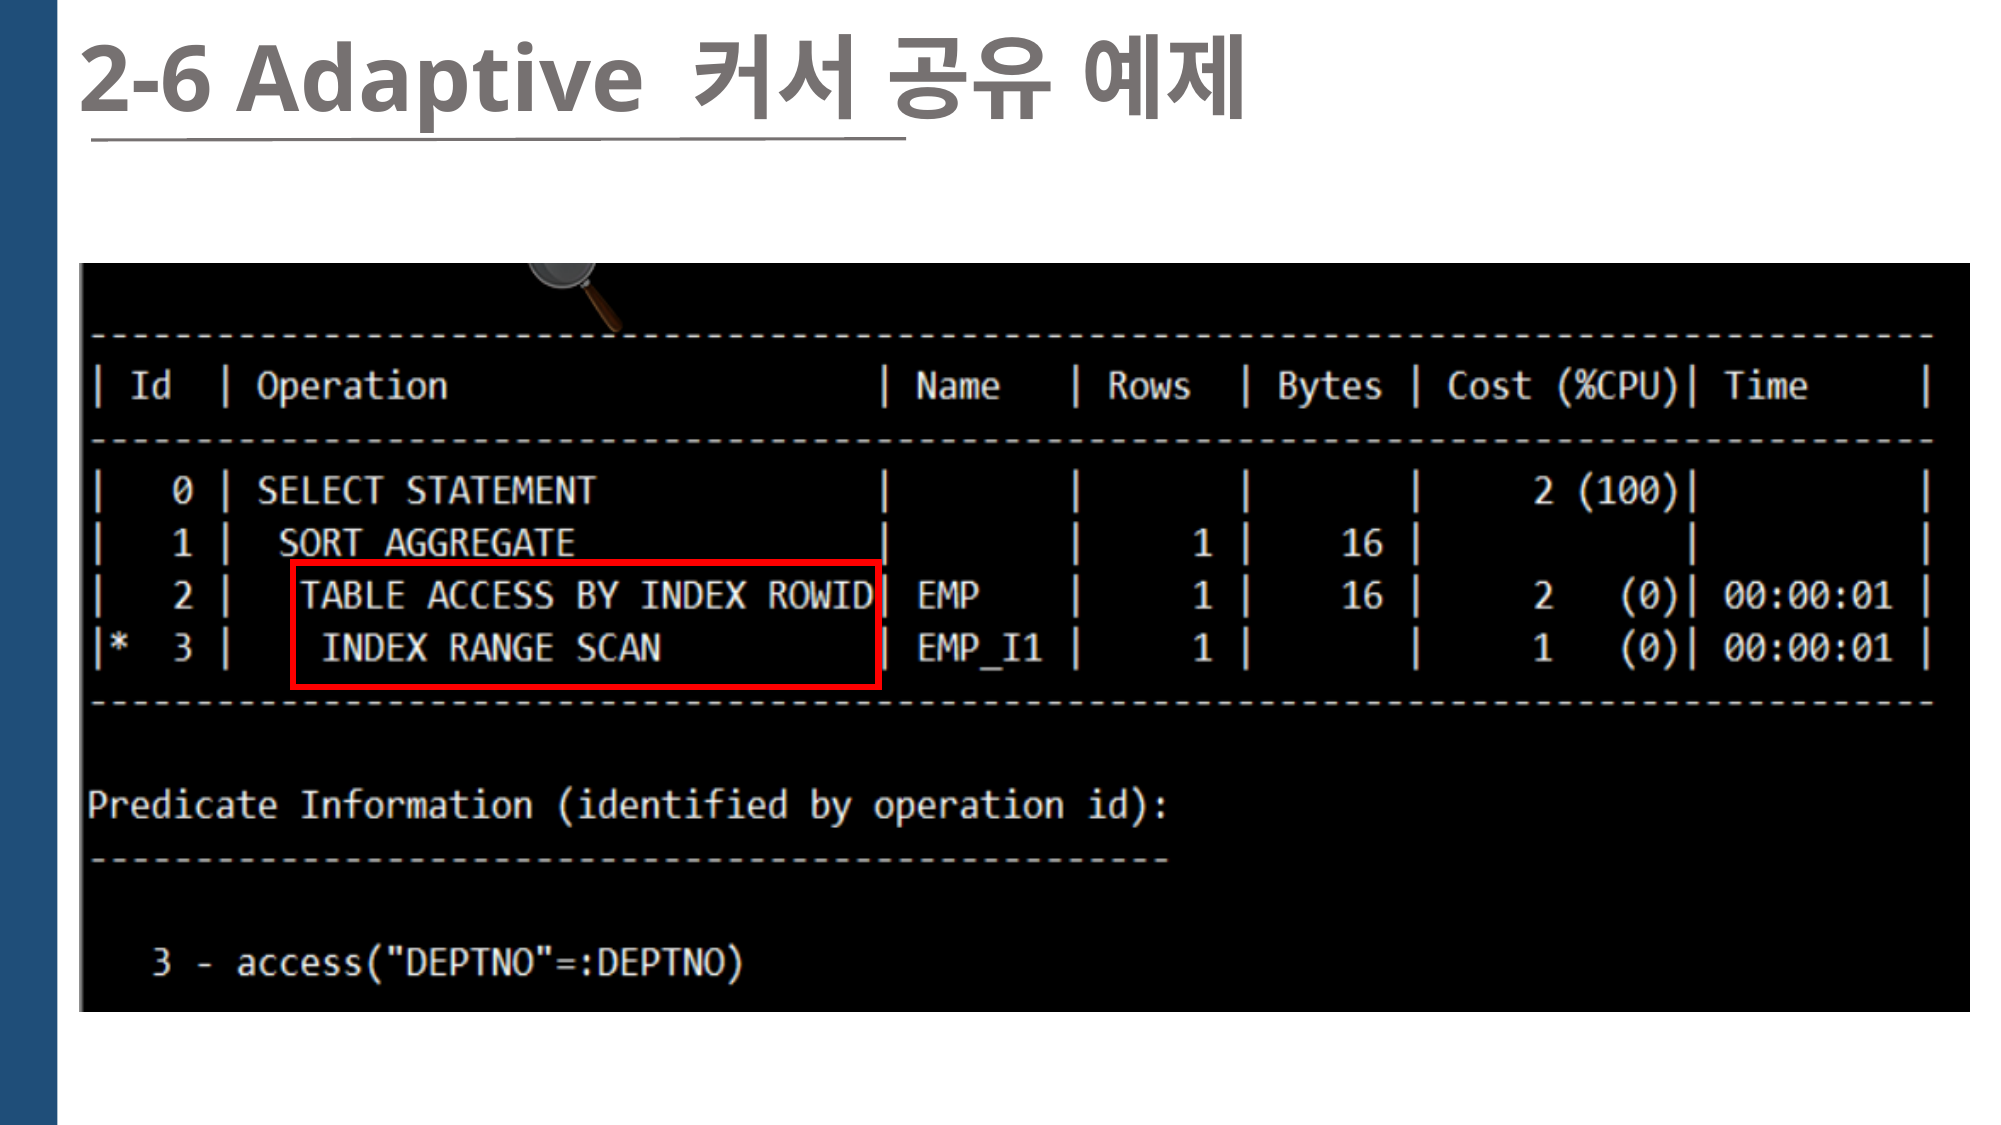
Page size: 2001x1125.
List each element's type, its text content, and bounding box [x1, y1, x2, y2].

picture [78, 263, 1970, 1012]
text_box 2-6 Adaptive 커서 공유 예제 [64, 12, 1291, 138]
text_box [0, 0, 58, 1125]
